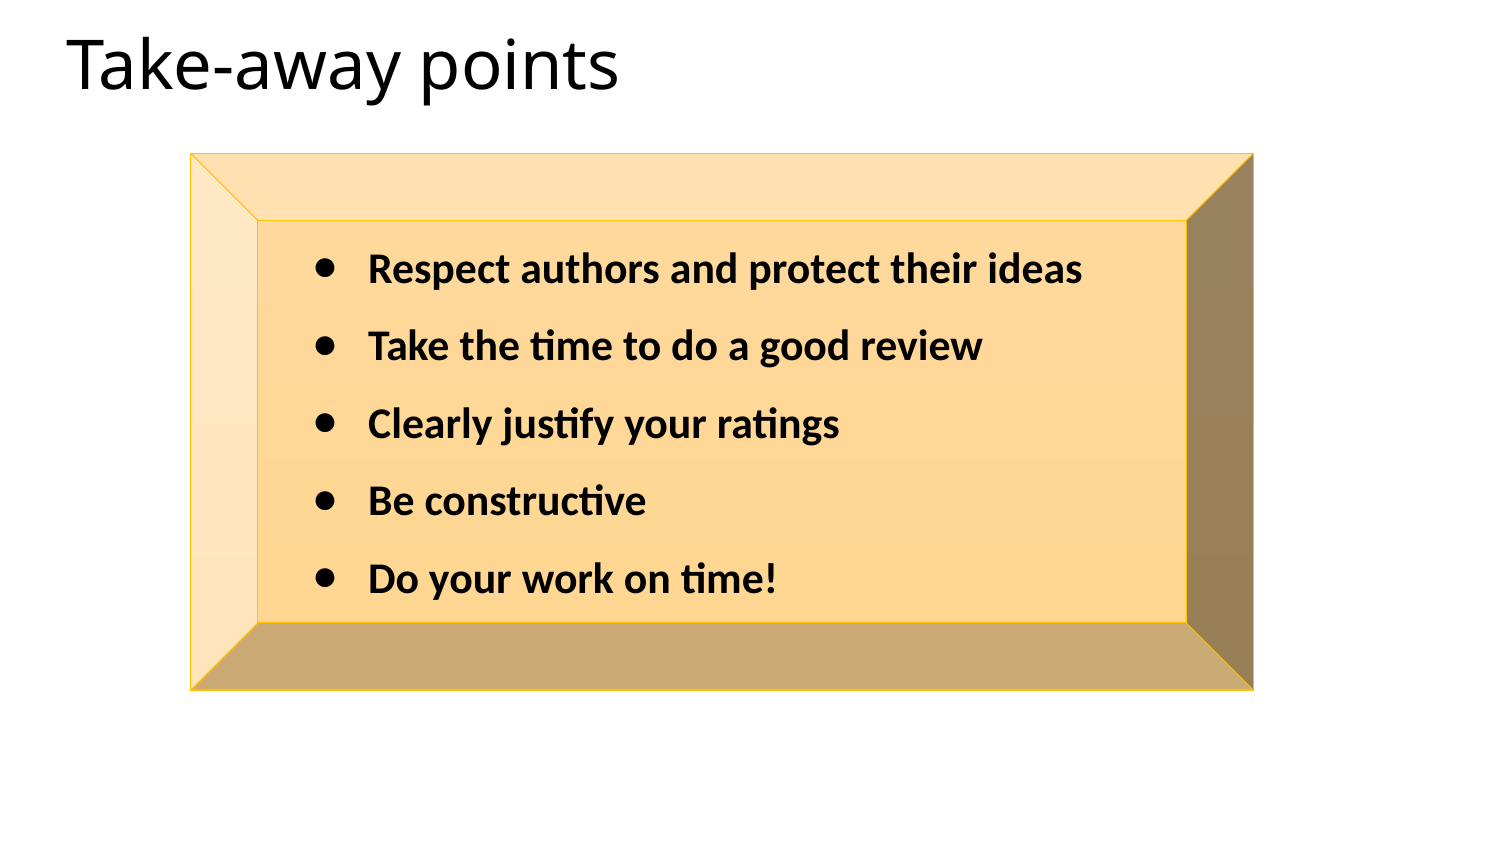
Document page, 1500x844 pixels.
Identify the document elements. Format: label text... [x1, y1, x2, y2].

list Respect authors and protect their ideas Take the time to do a good review Clearly justify your ratings Be constructive Do your work on time! [278, 224, 1267, 633]
text_box [190, 153, 1254, 691]
title Take-away points [51, 15, 1449, 109]
